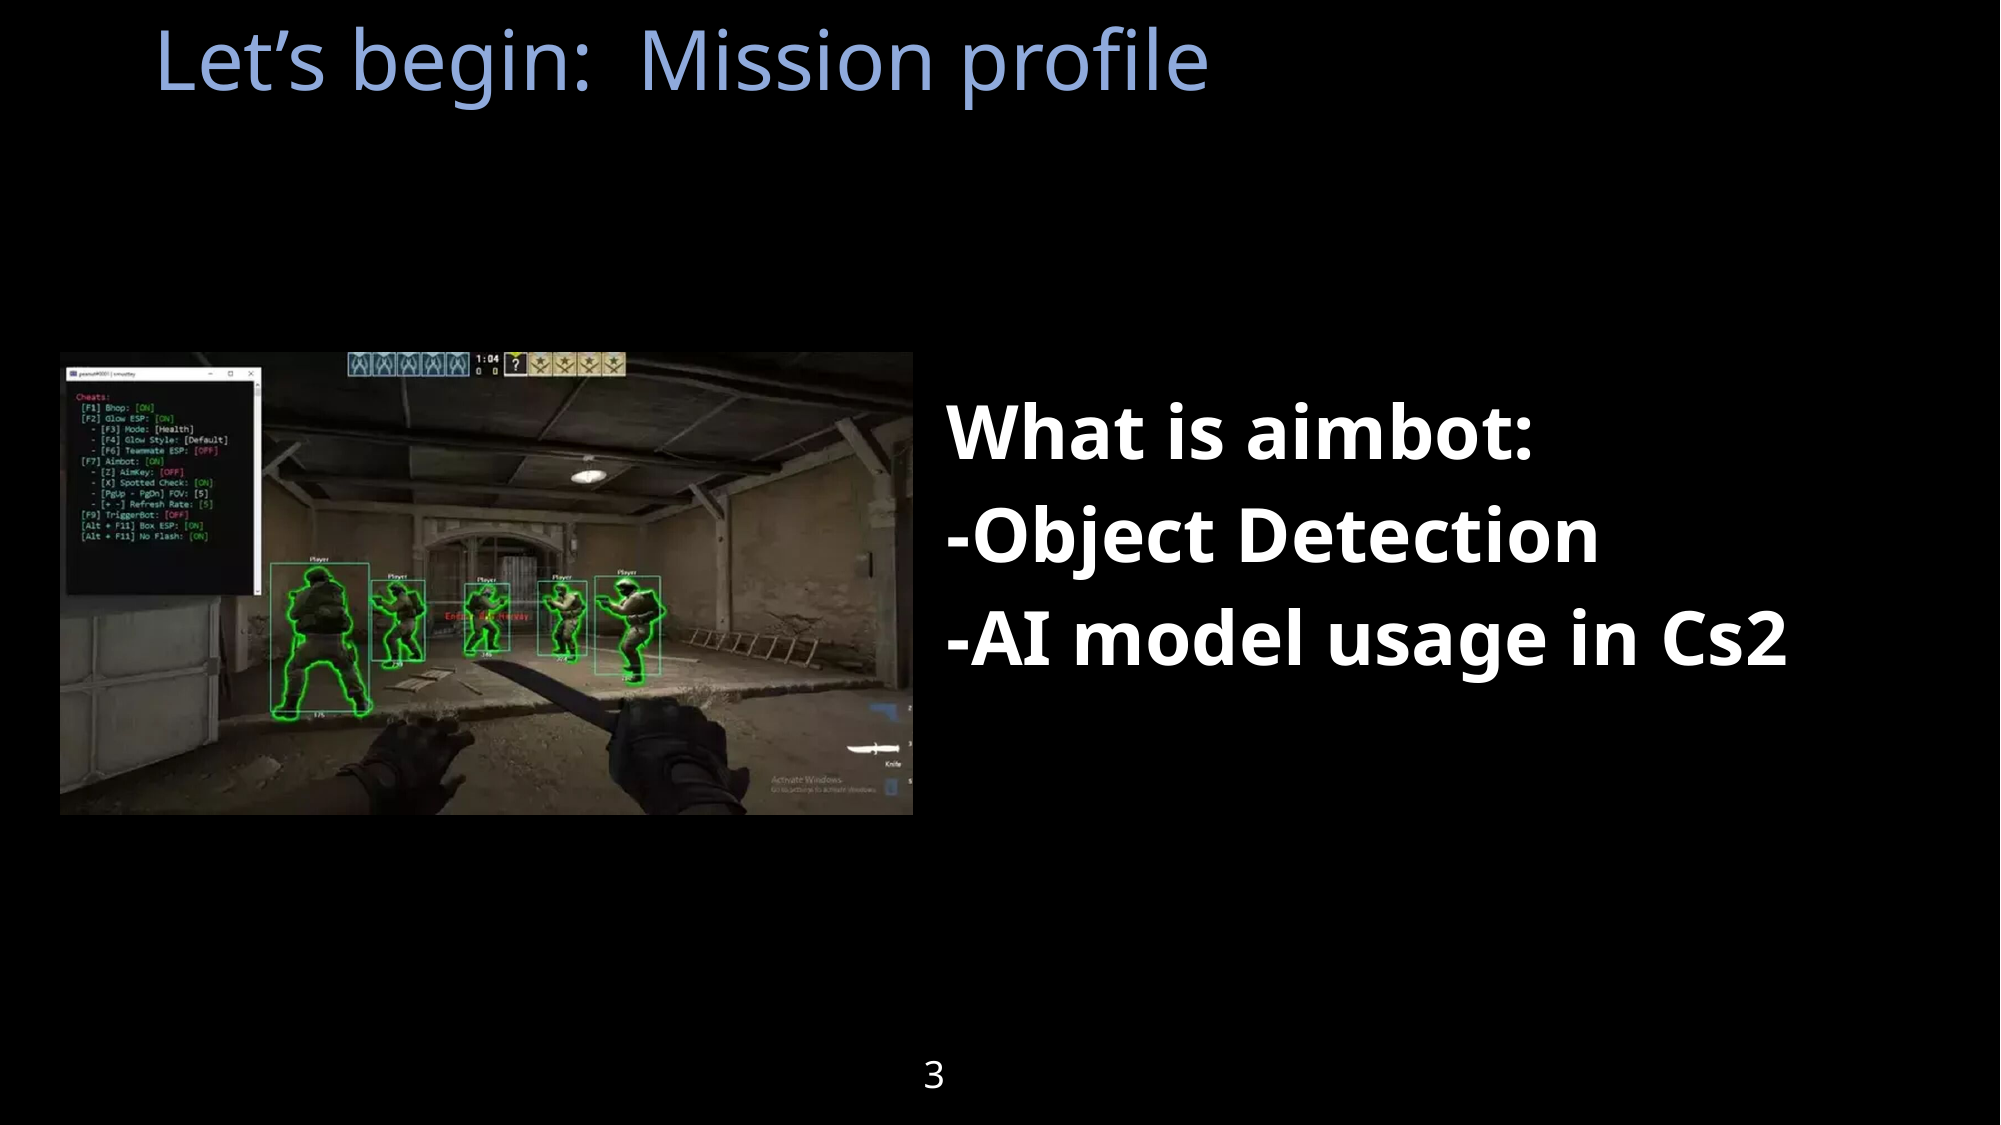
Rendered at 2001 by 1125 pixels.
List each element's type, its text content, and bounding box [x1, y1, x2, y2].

text_box 3 [908, 1043, 960, 1103]
text_box What is aimbot: -Object Detection -AI model usage in Cs2 [932, 377, 1915, 688]
picture [60, 352, 913, 815]
text_box Let’s begin: Mission profile [61, 0, 1305, 215]
